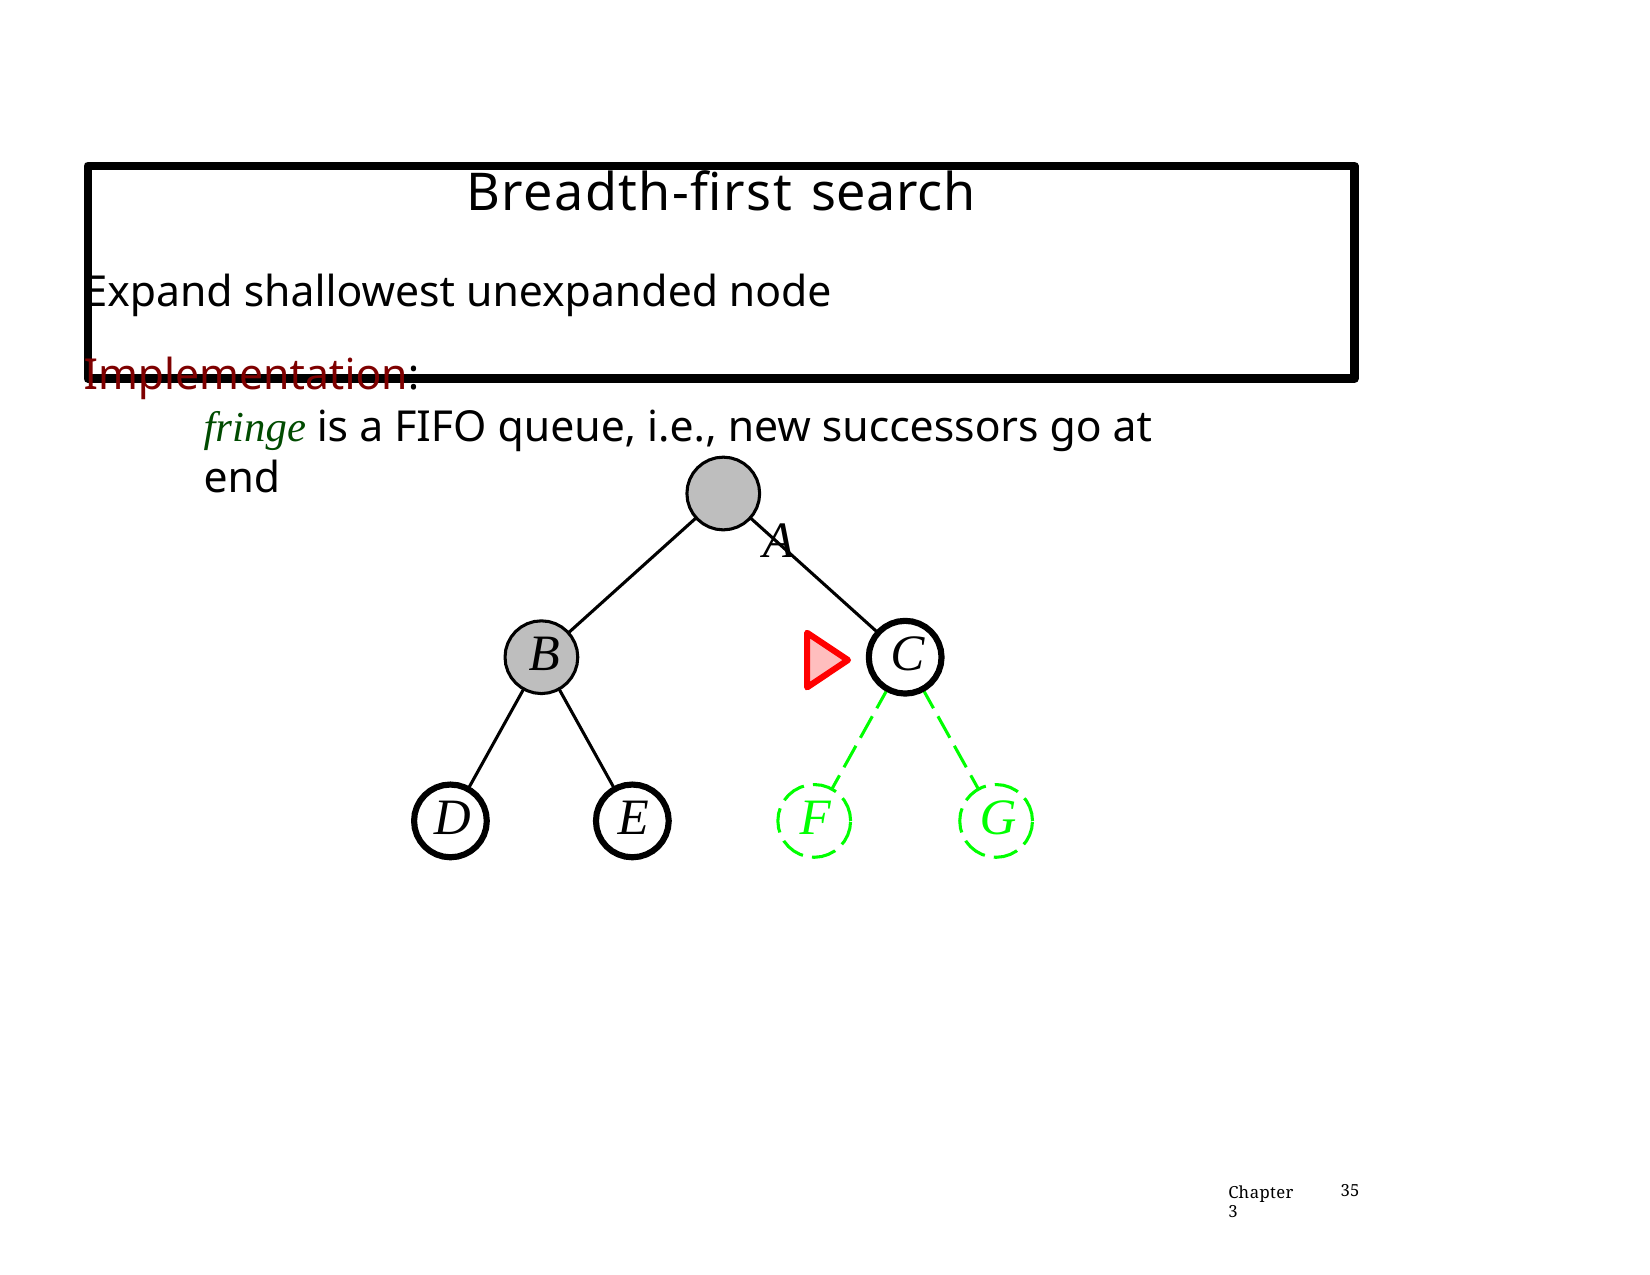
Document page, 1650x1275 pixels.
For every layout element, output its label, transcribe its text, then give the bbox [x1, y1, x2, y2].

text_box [448, 455, 998, 823]
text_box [865, 617, 945, 697]
slide_number 35 [1334, 1183, 1367, 1275]
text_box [410, 781, 491, 861]
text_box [503, 618, 580, 696]
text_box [776, 782, 853, 860]
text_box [592, 781, 673, 861]
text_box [957, 782, 1035, 860]
text_box Expand shallowest unexpanded node Implementation: fringe is a FIFO queue, i.e., new successors go at end A [81, 261, 1227, 569]
title Breadth-first search [87, 165, 1355, 379]
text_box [803, 629, 852, 691]
footer Chapter 3 [1226, 1183, 1308, 1275]
